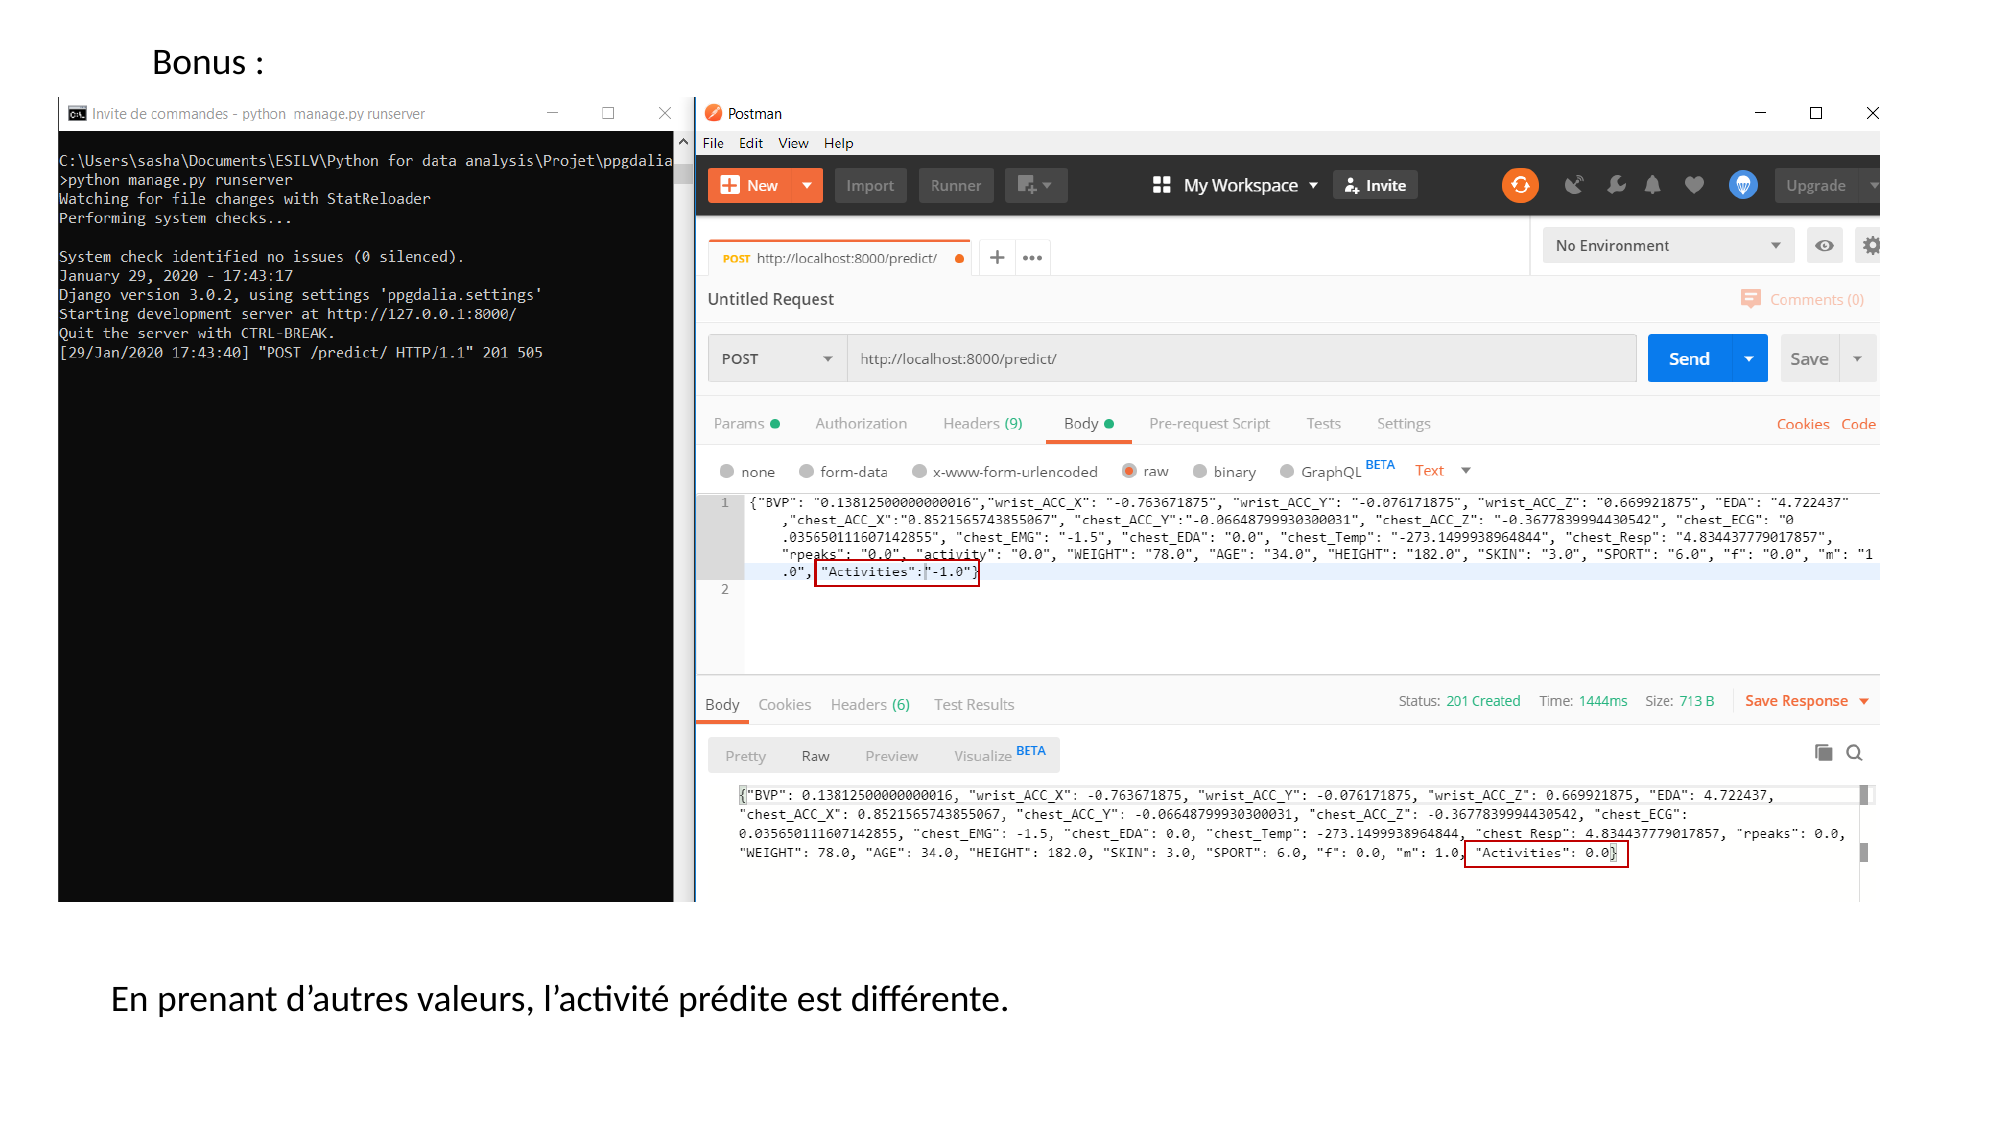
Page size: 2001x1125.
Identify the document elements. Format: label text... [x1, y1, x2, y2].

text_box Bonus : [137, 29, 1071, 90]
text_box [58, 97, 1880, 902]
text_box En prenant d’autres valeurs, l’activité prédite est différente. [96, 966, 1458, 1027]
